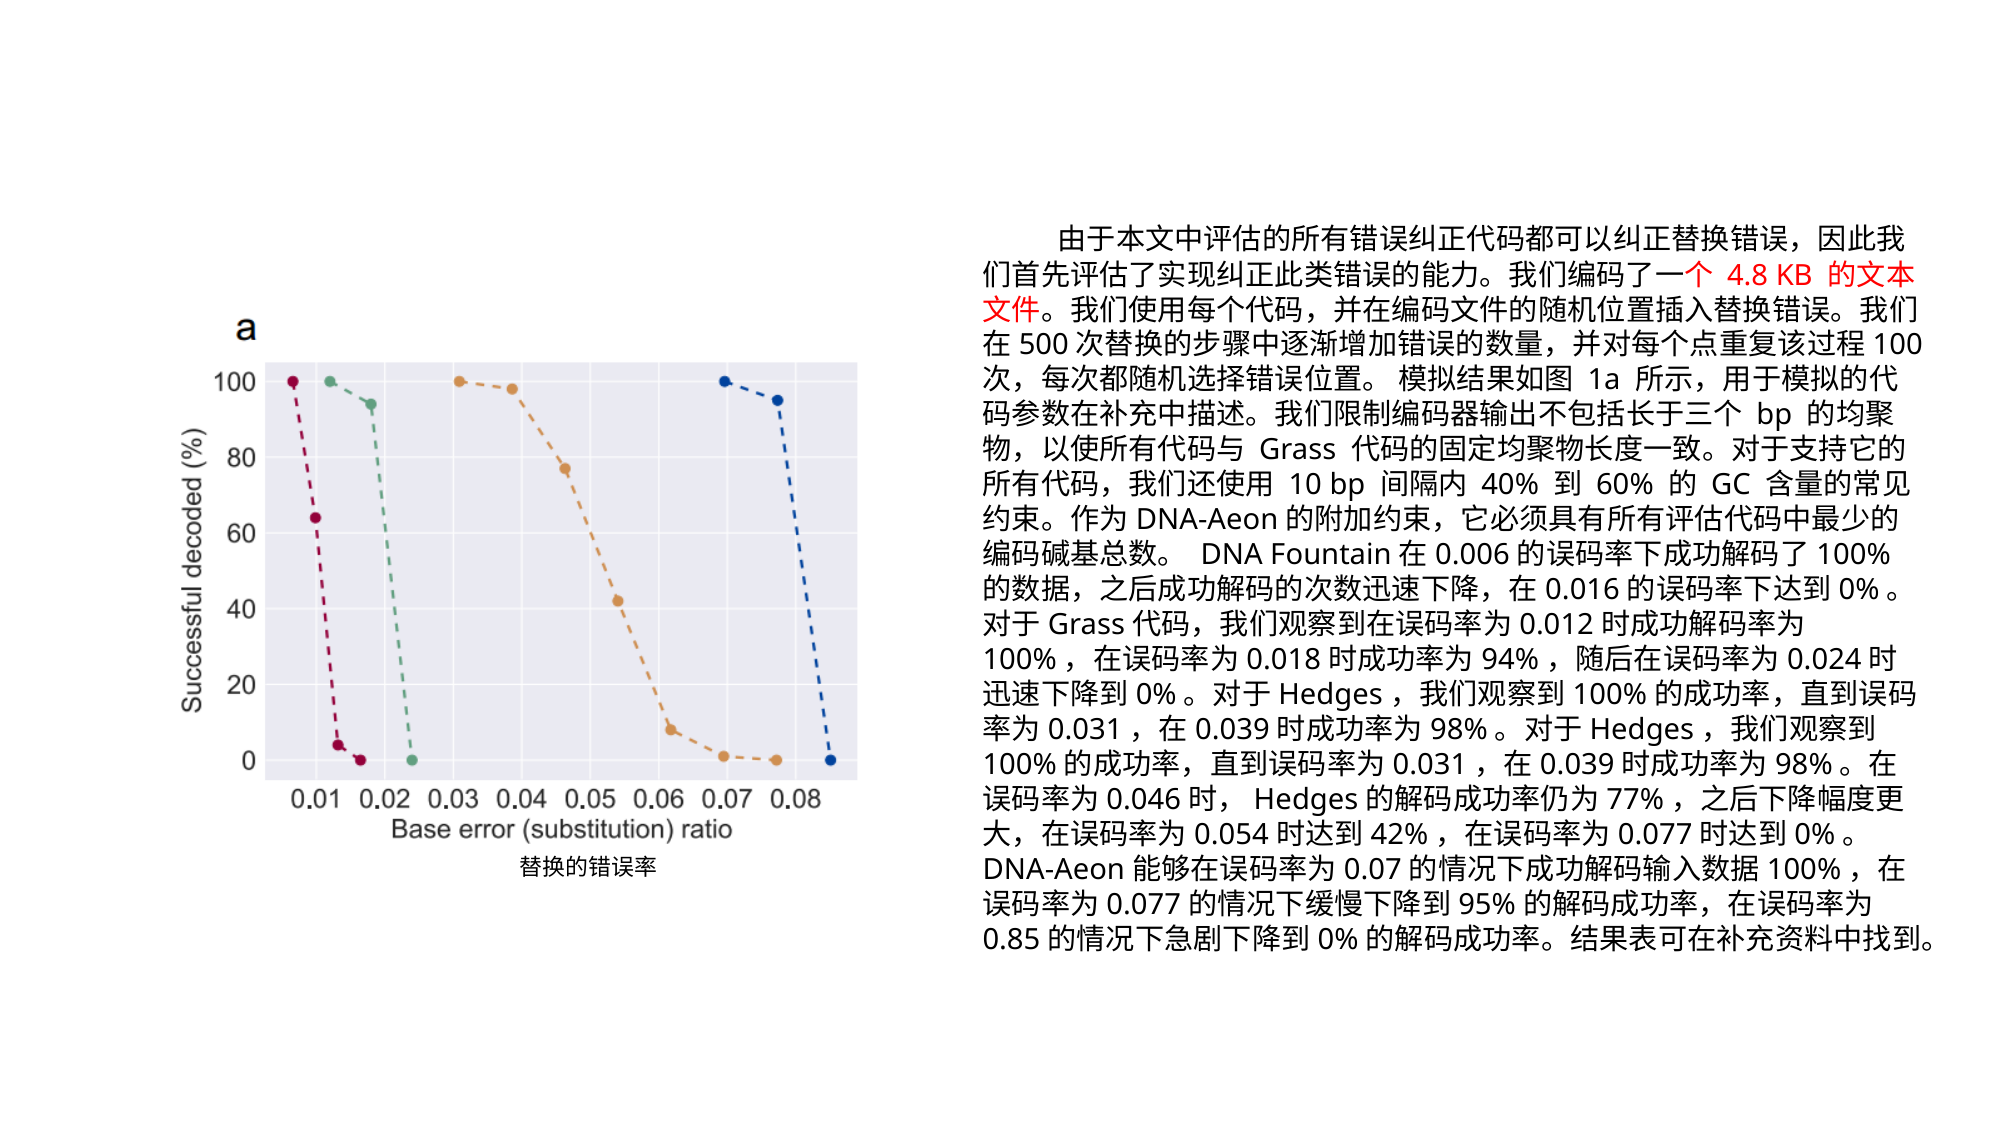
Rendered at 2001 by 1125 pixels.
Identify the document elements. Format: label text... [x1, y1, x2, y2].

text_box 替换的错误率 [505, 854, 767, 887]
picture [125, 295, 885, 854]
text_box 由于本文中评估的所有错误纠正代码都可以纠正替换错误，因此我们首先评估了实现纠正此类错误的能力。我们编码了一个 4.8 KB 的文本文件。我们使用每个代码，并在编码文件的随机位置插入替换错误。我们在500次替换的步骤中逐渐增加错误的数量，并对每个点重复该过程100次，每次都随机选择错误位置。 模拟结果如图 1a 所示，用于模拟的代码参数在补充中描述。我们限制编码器输出不包括长于三个 bp 的均聚物，以使所有代码与 Grass 代码的固定均聚物长度一致。对于支持它的所有代码，我们还使用 10 bp 间隔内 40% 到 60% 的 GC 含量的常见约束。作为DNA-Aeon的附加约束，它必须具有所有评估代码中最少的编码碱基总数。 DNA Fountain在0.006的误码率下成功解码了100%的数据，之后成功解码的次数迅速下降，在0.016的误码率下达到0%。对于Grass代码，我们观察到在误码率为0.012时成功解码率为100%，在误码率为0.018时成功率为94%，随后在误码率为0.024时迅速下降到0%。对于Hedges，我们观察到100%的成功率，直到误码率为0.031，在0.039时成功率为98%。对于Hedges，我们观察到100%的成功率，直到误码率为0.031，在0.039时成功率为98%。在误码率为0.046时，Hedges的解码成功率仍为77%，之后下降幅度更大，在误码率为0.054时达到42%，在误码率为0.077时达到0%。 DNA-Aeon能够在误码率为0.07的情况下成功解码输入数据100%，在误码率为0.077的情况下缓慢下降到95%的解码成功率，在误码率为0.85的情况下急剧下降到0%的解码成功率。结果表可在补充资料中找到。 [967, 213, 1938, 963]
